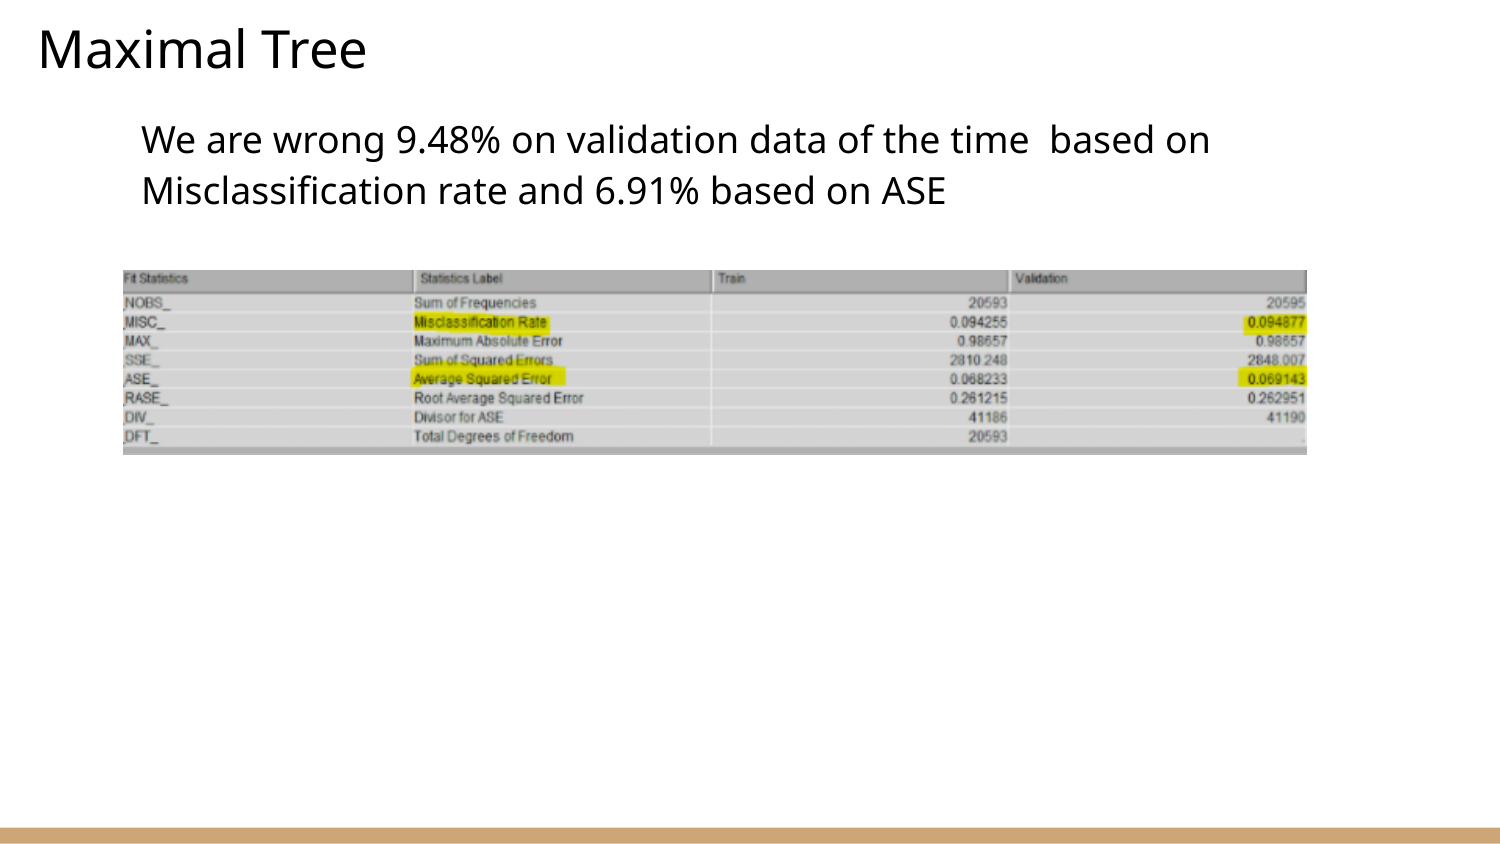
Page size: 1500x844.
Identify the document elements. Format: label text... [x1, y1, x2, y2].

title Maximal Tree [22, 0, 1421, 94]
list We are wrong 9.48% on validation data of the time based on Misclassification rate and 6.91% based on ASE [51, 93, 1449, 752]
picture [123, 269, 1307, 455]
